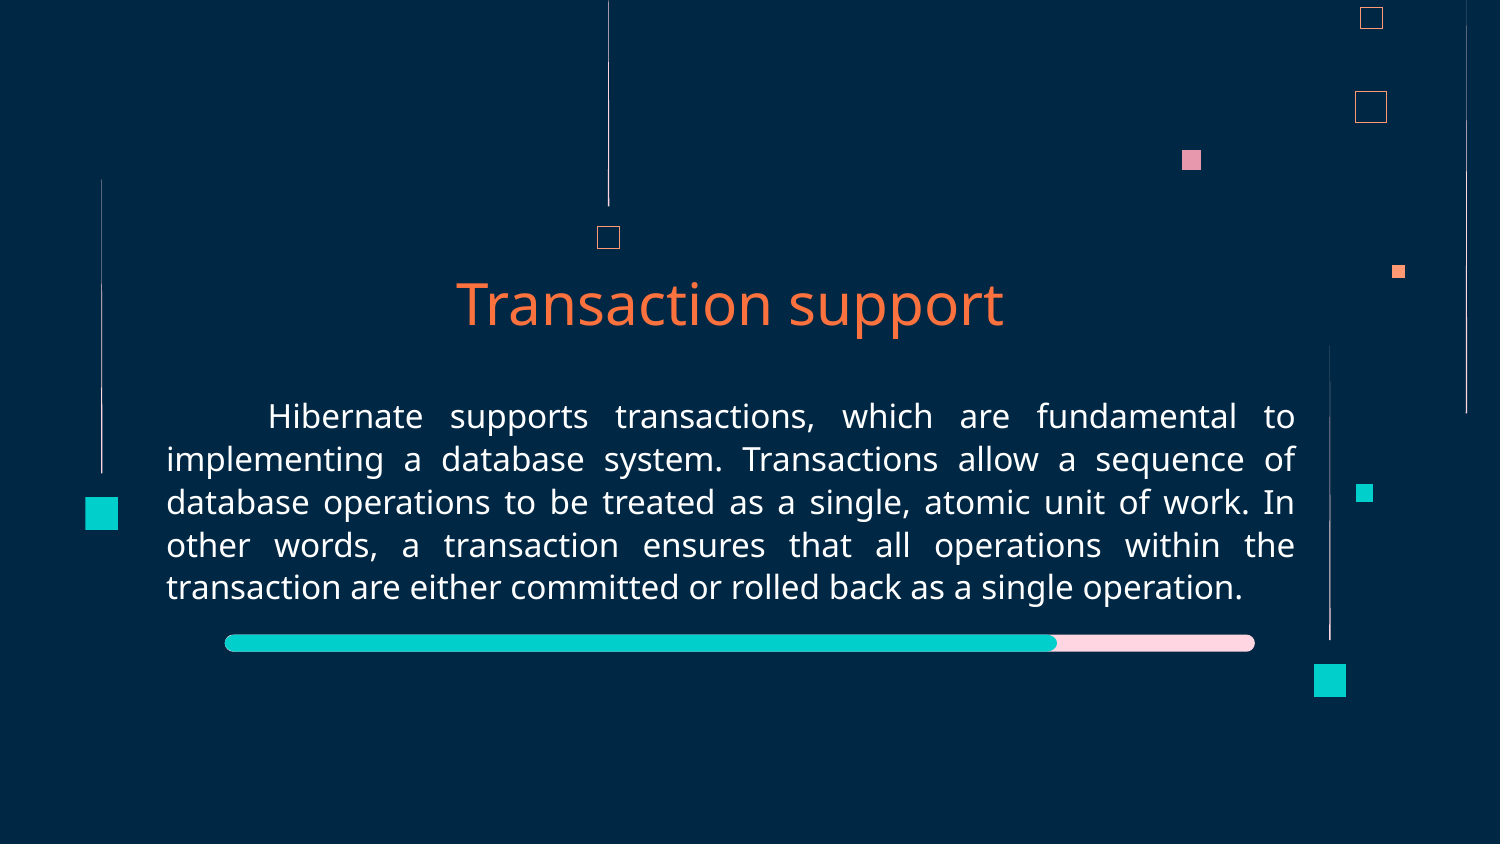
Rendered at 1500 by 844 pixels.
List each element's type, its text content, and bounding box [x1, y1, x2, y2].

title Transaction support [276, 214, 1184, 352]
subtitle Hibernate supports transactions, which are fundamental to implementing a database system. Transactions allow a sequence of database operations to be treated as a single, atomic unit of work. In other words, a transaction ensures that all operations within the transaction are either committed or rolled back as a single operation. [76, 377, 1313, 550]
text_box [1049, 634, 1255, 652]
text_box [224, 634, 1058, 652]
